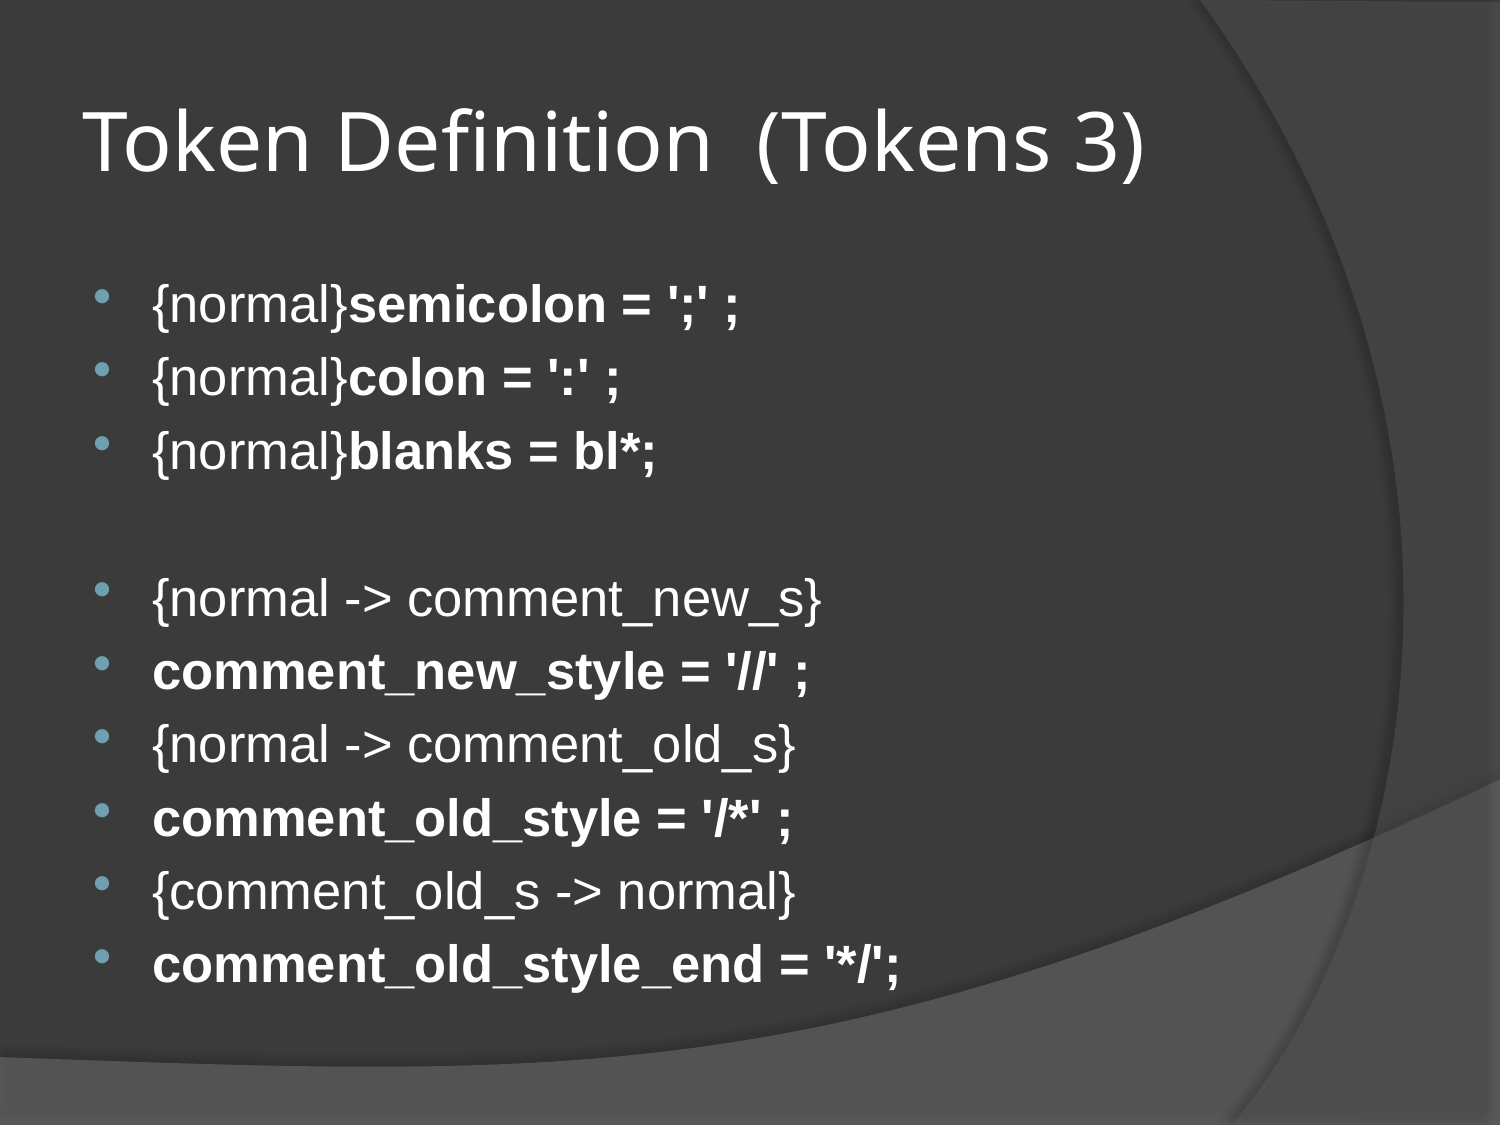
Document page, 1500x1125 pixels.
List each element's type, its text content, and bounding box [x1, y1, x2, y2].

title Token Definition (Tokens 3) [75, 45, 1300, 233]
list {normal}semicolon = ';' ; {normal}colon = ':' ; {normal}blanks = bl*; {normal -> comment_new_s} comment_new_style = '//' ; {normal -> comment_old_s} comment_old_style = '/*' ; {comment_old_s -> normal} comment_old_style_end = '*/'; [75, 262, 1300, 1005]
